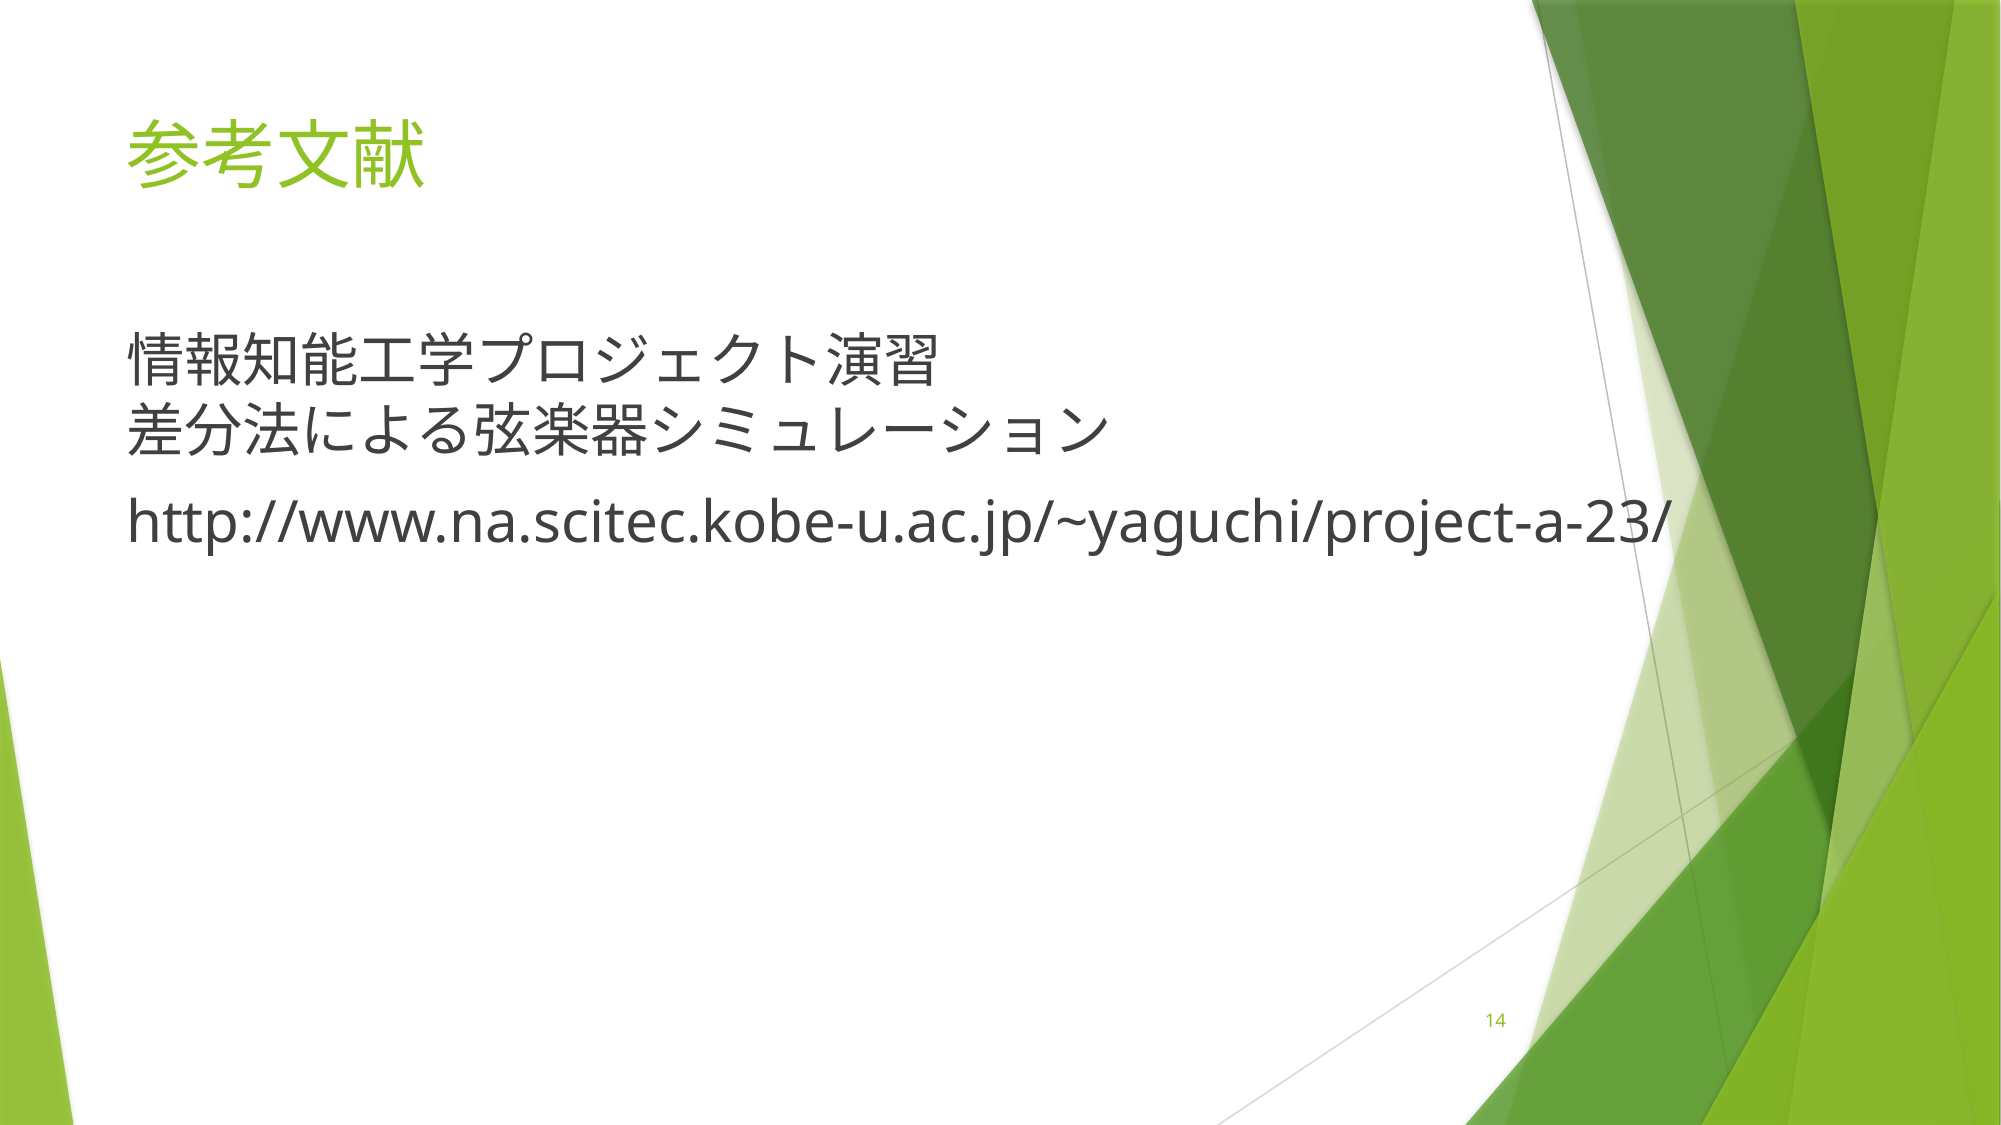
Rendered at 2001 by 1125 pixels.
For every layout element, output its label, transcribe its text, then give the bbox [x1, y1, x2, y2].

list 情報知能工学プロジェクト演習 差分法による弦楽器シミュレーション http://www.na.scitec.kobe-u.ac.jp/~yaguchi/project-a-23/ [111, 316, 1940, 953]
title 参考文献 [111, 99, 1522, 316]
slide_number 14 [1409, 991, 1522, 1051]
